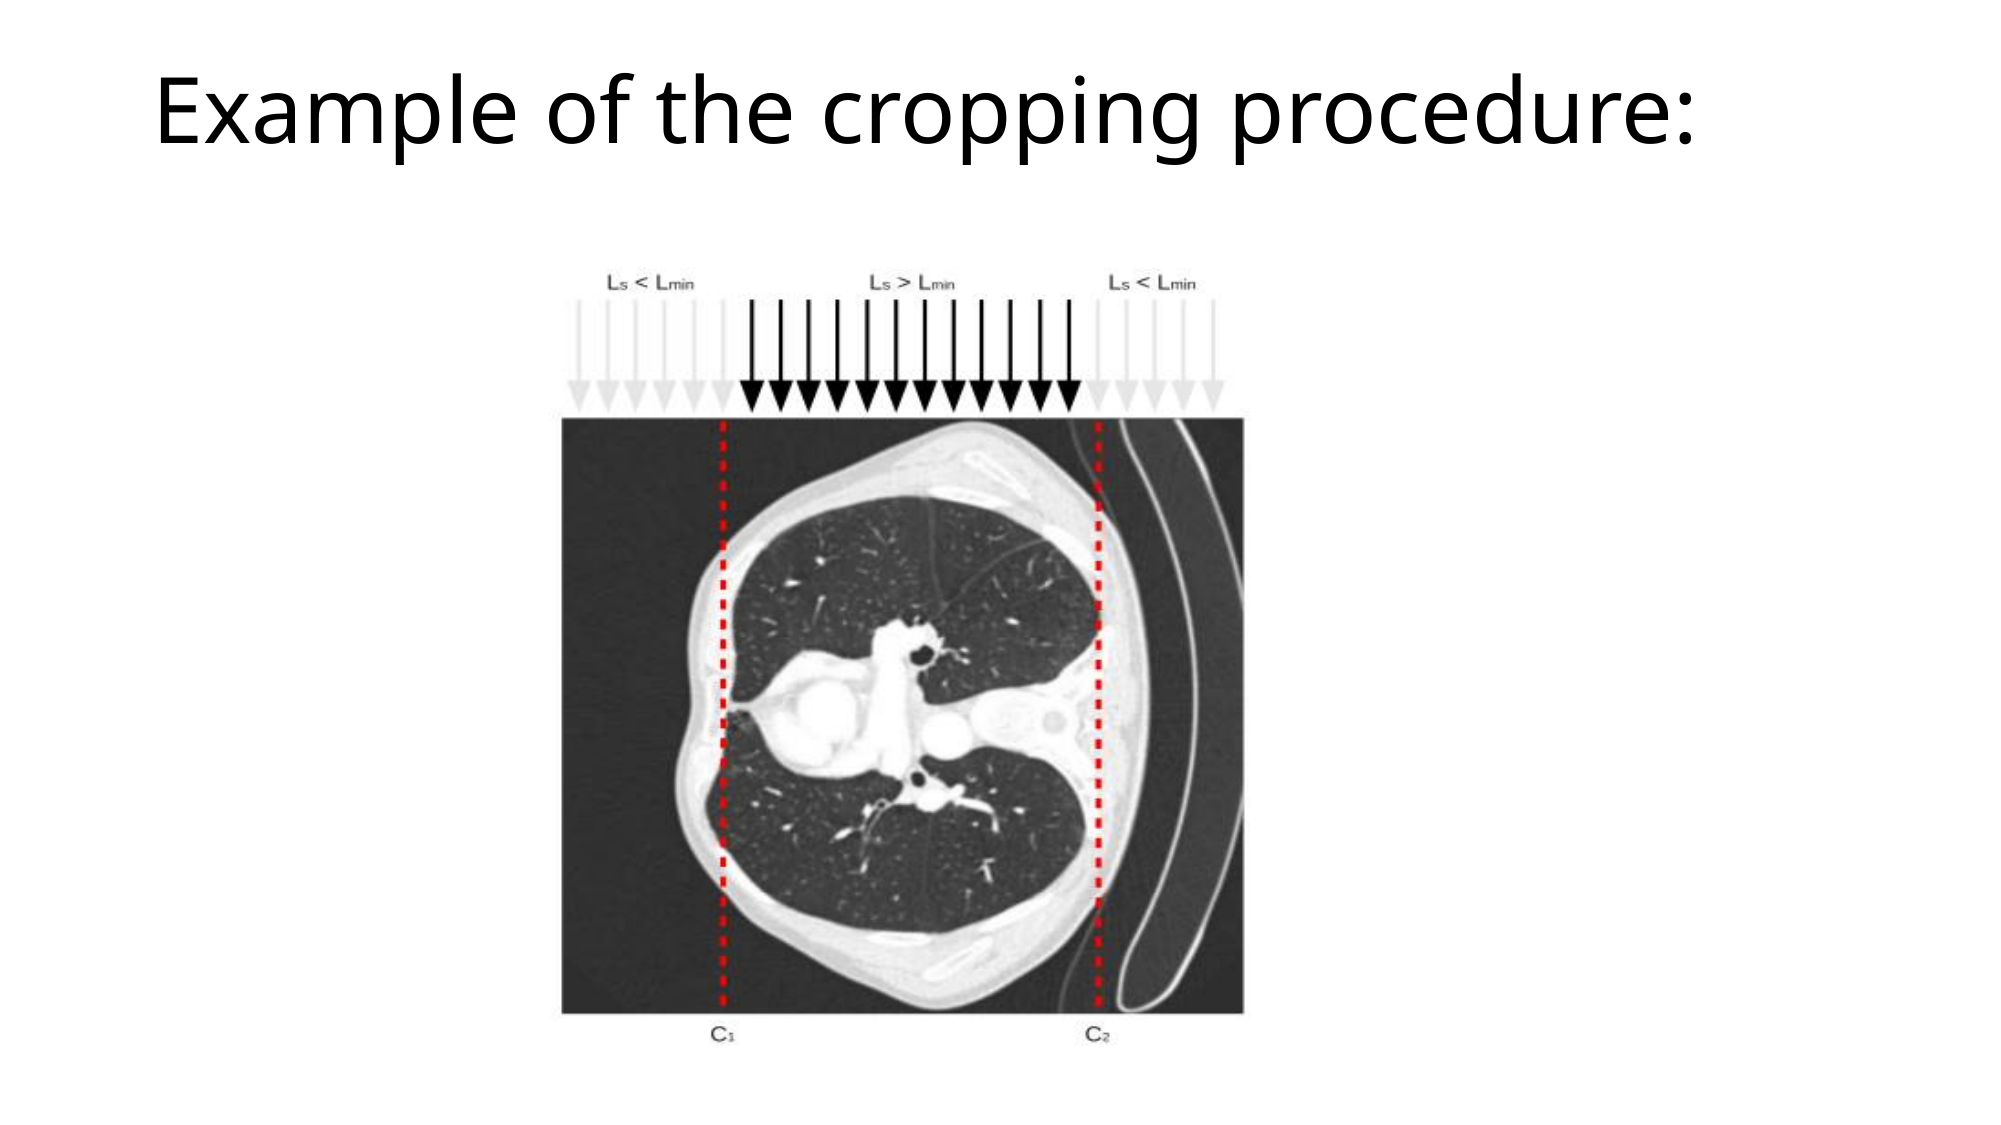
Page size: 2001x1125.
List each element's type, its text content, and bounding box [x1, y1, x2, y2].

title Example of the cropping procedure: [137, 59, 1863, 278]
picture [500, 257, 1317, 1054]
